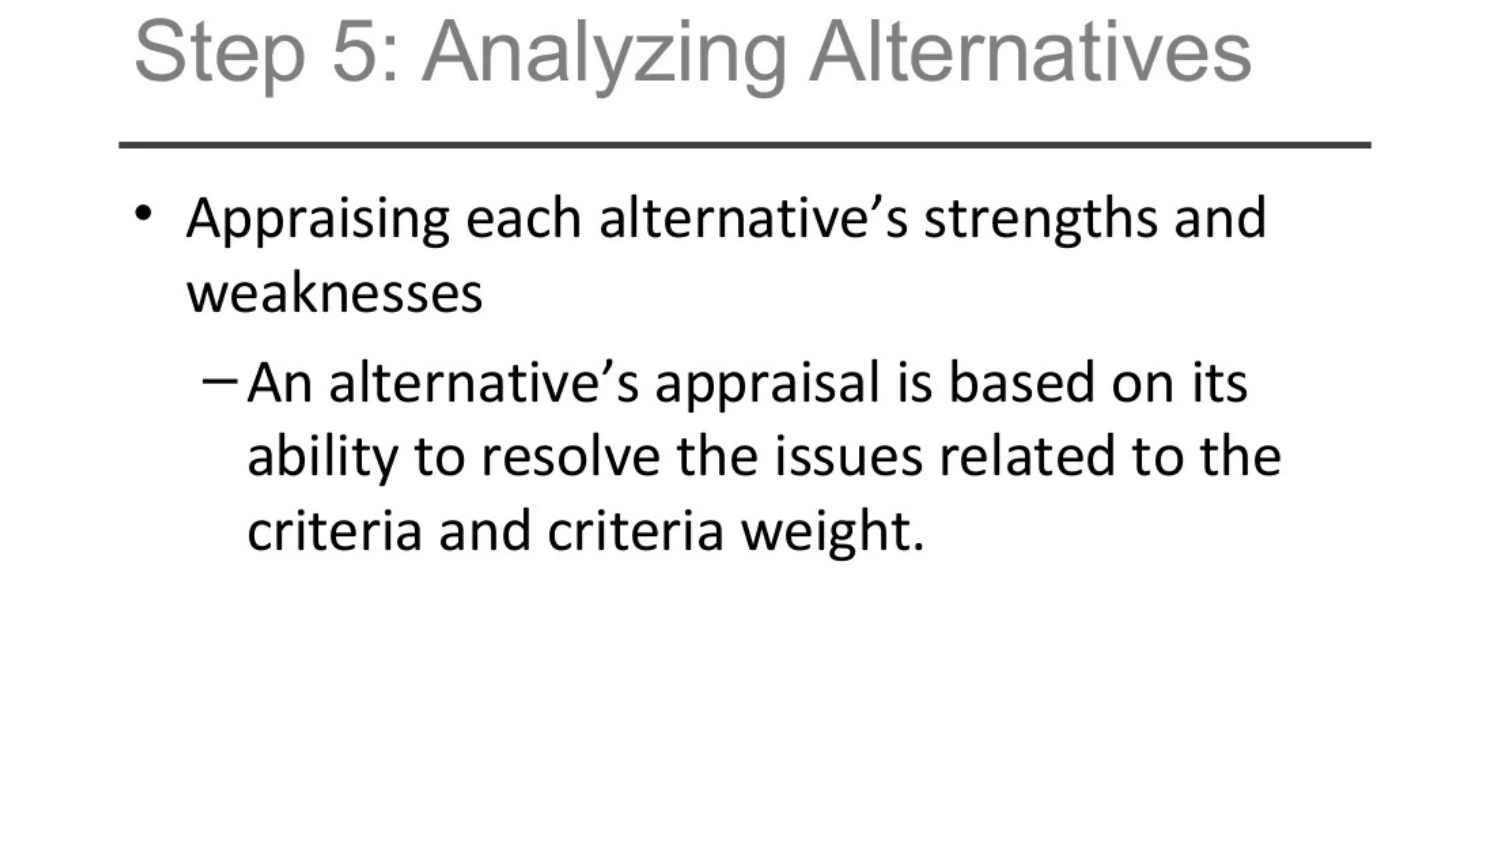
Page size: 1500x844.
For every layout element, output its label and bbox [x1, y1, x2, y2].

picture [77, 0, 1423, 844]
